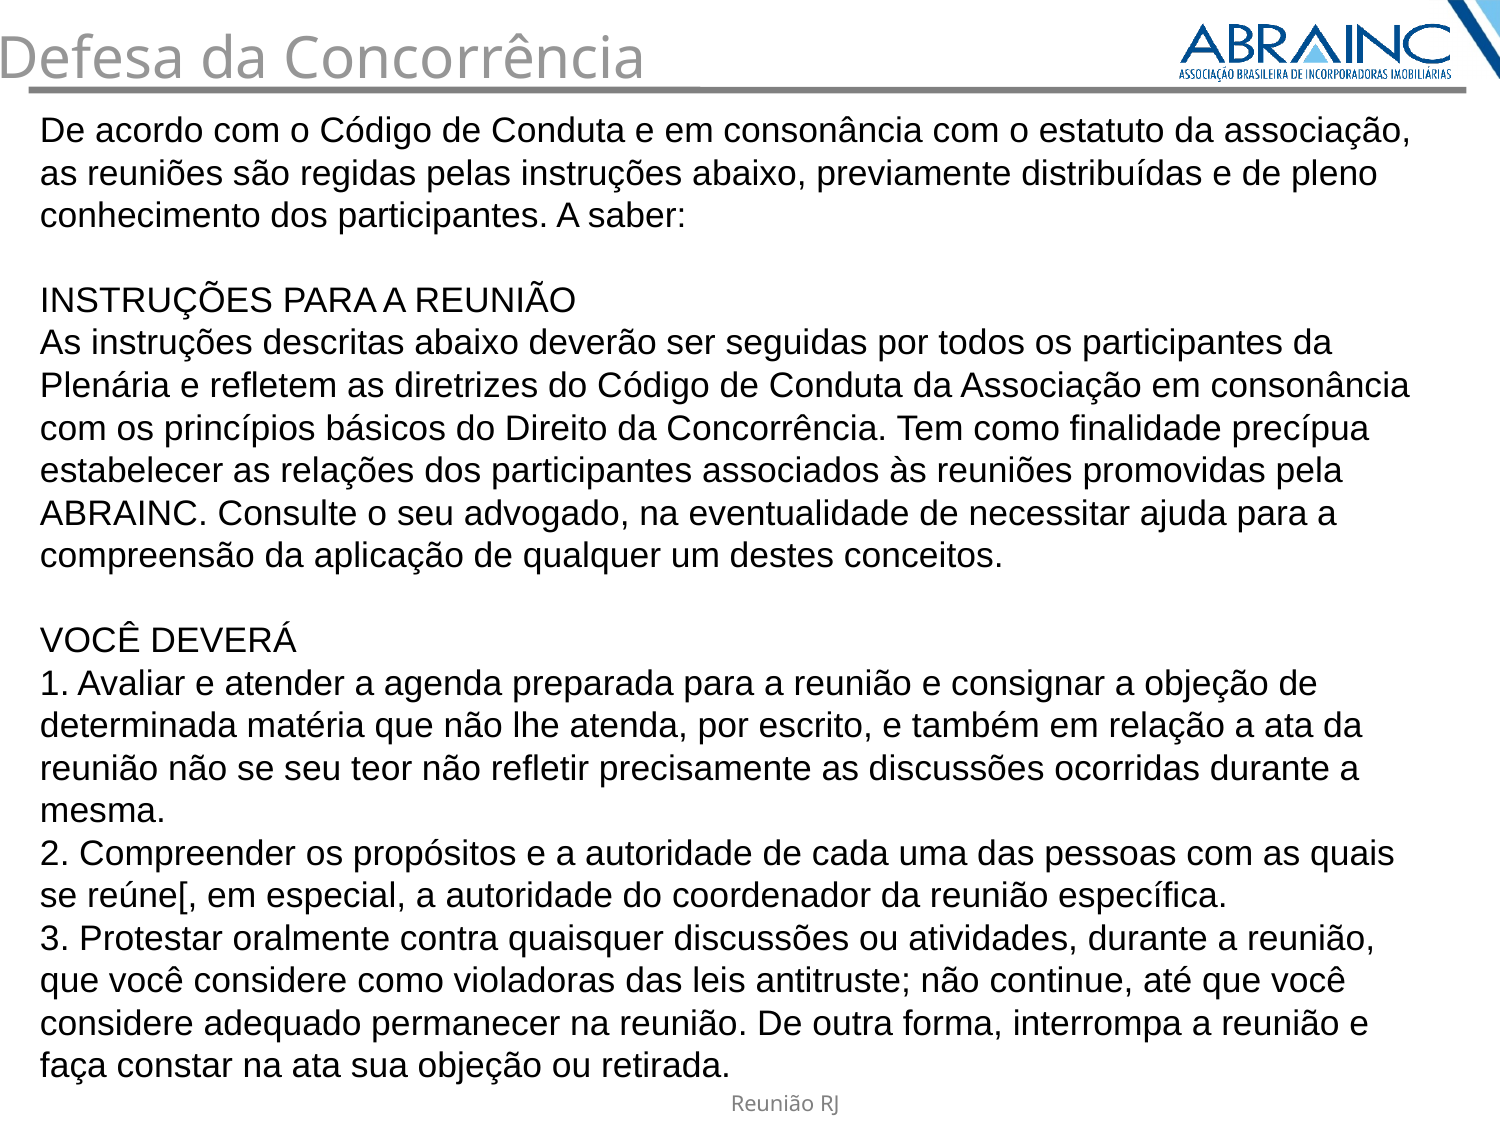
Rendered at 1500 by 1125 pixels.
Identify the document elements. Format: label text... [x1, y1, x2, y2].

text_box De acordo com o Código de Conduta e em consonância com o estatuto da associação, as reuniões são regidas pelas instruções abaixo, previamente distribuídas e de pleno conhecimento dos participantes. A saber: INSTRUÇÕES PARA A REUNIÃO As instruções descritas abaixo deverão ser seguidas por todos os participantes da Plenária e refletem as diretrizes do Código de Conduta da Associação em consonância com os princípios básicos do Direito da Concorrência. Tem como finalidade precípua estabelecer as relações dos participantes associados às reuniões promovidas pela ABRAINC. Consulte o seu advogado, na eventualidade de necessitar ajuda para a compreensão da aplicação de qualquer um destes conceitos. VOCÊ DEVERÁ 1. Avaliar e atender a agenda preparada para a reunião e consignar a objeção de determinada matéria que não lhe atenda, por escrito, e também em relação a ata da reunião não se seu teor não refletir precisamente as discussões ocorridas durante a mesma. 2. Compreender os propósitos e a autoridade de cada uma das pessoas com as quais se reúne[, em especial, a autoridade do coordenador da reunião específica. 3. Protestar oralmente contra quaisquer discussões ou atividades, durante a reunião, que você considere como violadoras das leis antitruste; não continue, até que você considere adequado permanecer na reunião. De outra forma, interrompa a reunião e faça constar na ata sua objeção ou retirada. [29, 101, 1445, 1091]
picture [1175, 0, 1500, 83]
text_box Reunião RJ [655, 1081, 916, 1125]
title Defesa da Concorrência [0, 0, 936, 162]
